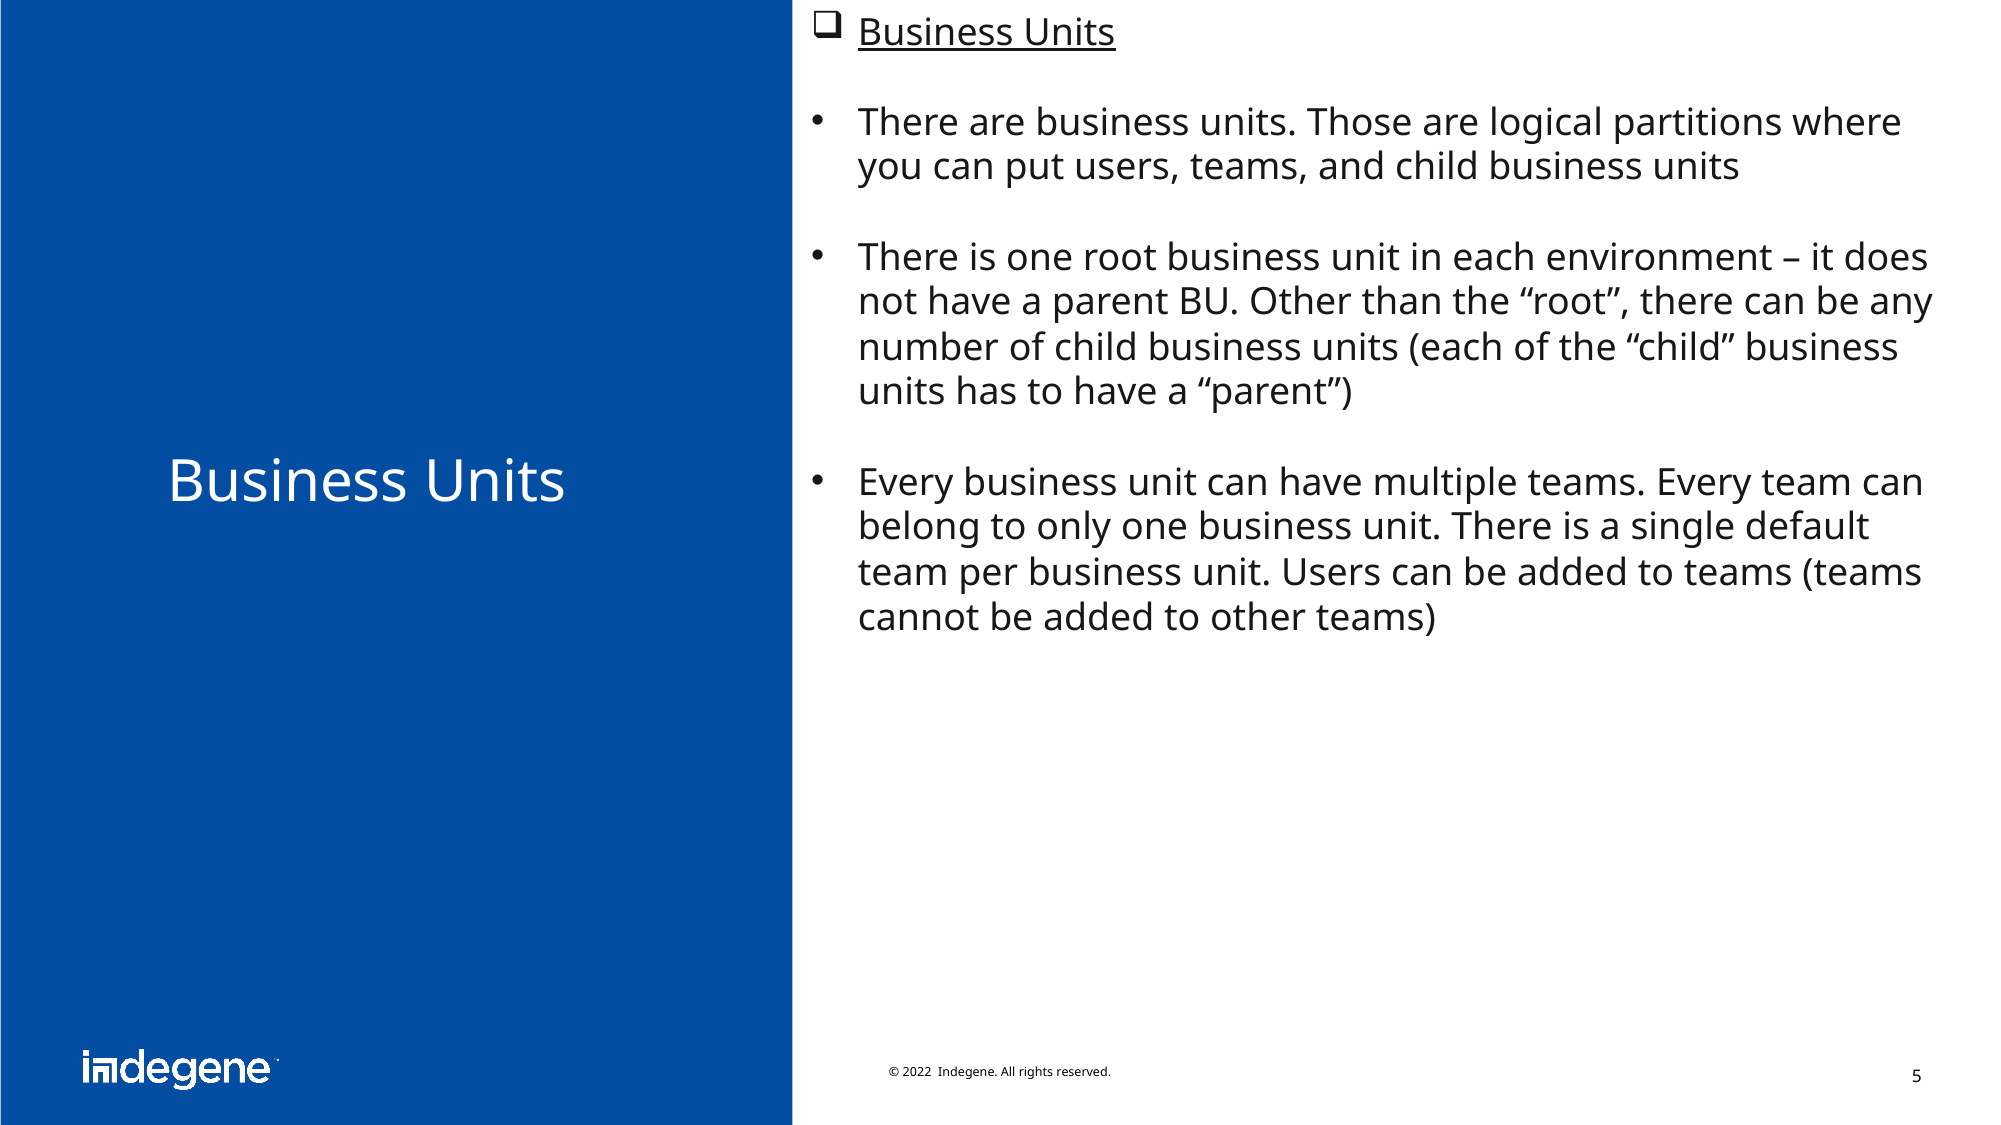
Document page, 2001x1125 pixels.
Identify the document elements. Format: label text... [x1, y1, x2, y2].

footer © 2022 Indegene. All rights reserved. [774, 1058, 1225, 1090]
picture [83, 1049, 279, 1090]
text_box Business Units There are business units. Those are logical partitions where you can put users, teams, and child business units There is one root business unit in each environment – it does not have a parent BU. Other than the “root”, there can be any number of child business units (each of the “child” business units has to have a “parent”) Every business unit can have multiple teams. Every team can belong to only one business unit. There is a single default team per business unit. Users can be added to teams (teams cannot be added to other teams) [795, 0, 1980, 1125]
title Business Units [0, 156, 775, 891]
